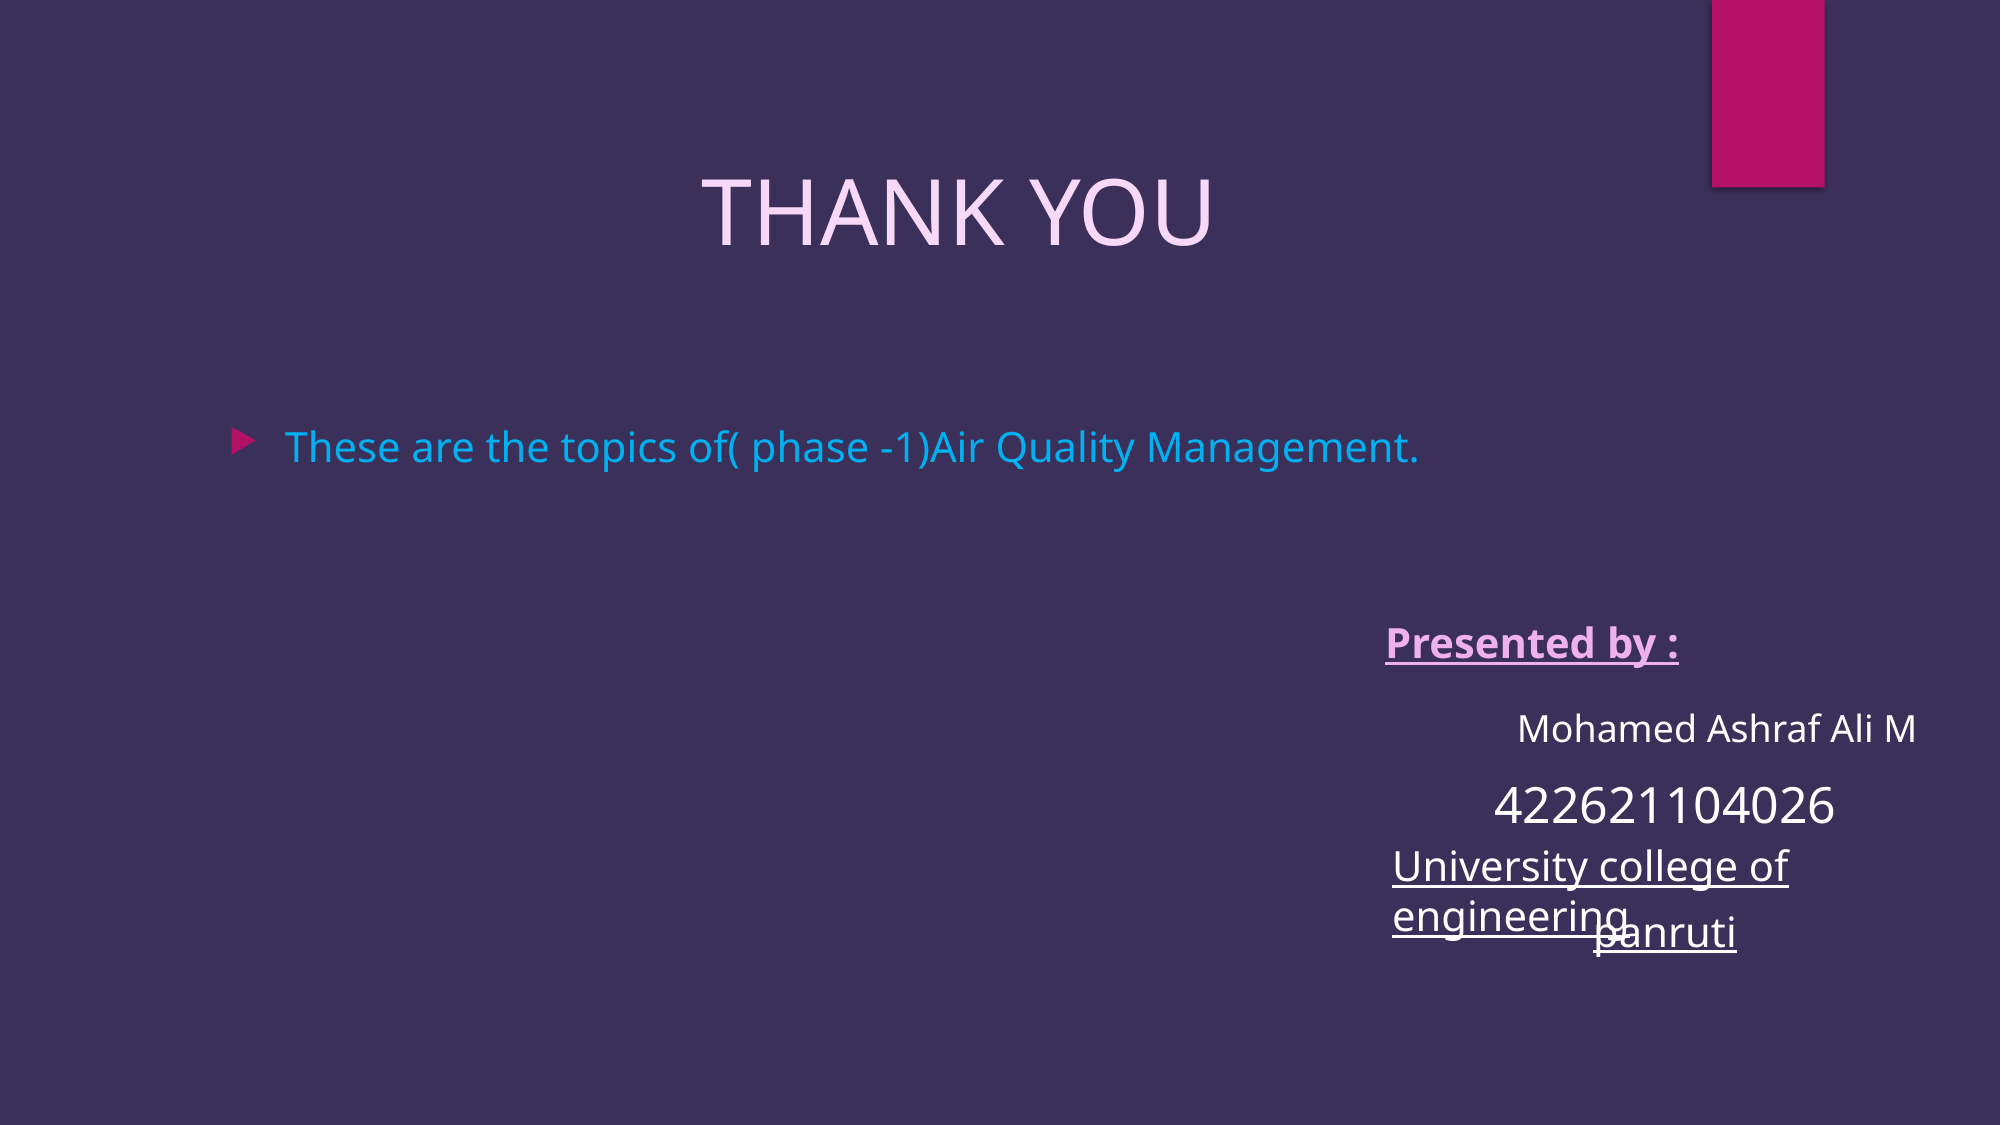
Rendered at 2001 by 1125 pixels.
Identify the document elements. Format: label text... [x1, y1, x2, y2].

text_box 422621104026 [1479, 766, 1851, 832]
text_box These are the topics of( phase -1)Air Quality Management. [213, 412, 1585, 624]
text_box panruti [1578, 897, 1752, 963]
text_box University college of engineering [1377, 832, 2000, 948]
text_box Presented by : [1370, 609, 1694, 675]
text_box Mohamed Ashraf Ali M [1502, 697, 1933, 757]
text_box THANK YOU [686, 146, 1233, 272]
